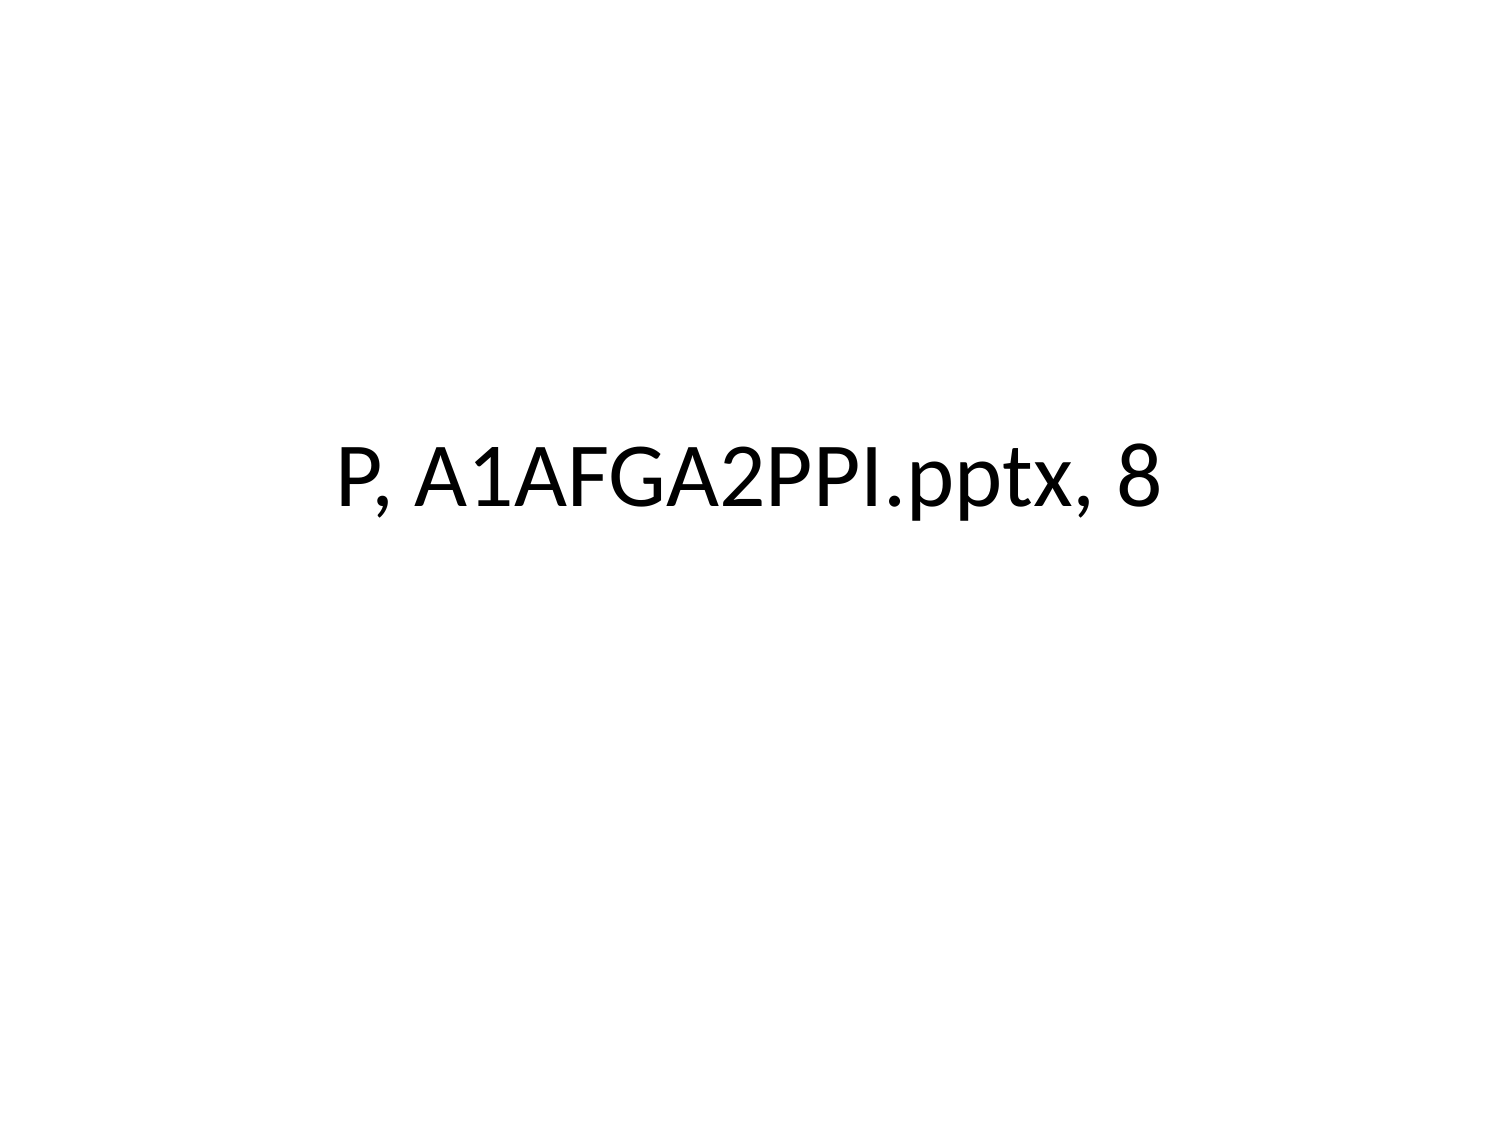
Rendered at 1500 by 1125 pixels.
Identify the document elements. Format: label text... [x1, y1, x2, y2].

title P, A1AFGA2PPI.pptx, 8 [112, 349, 1388, 591]
